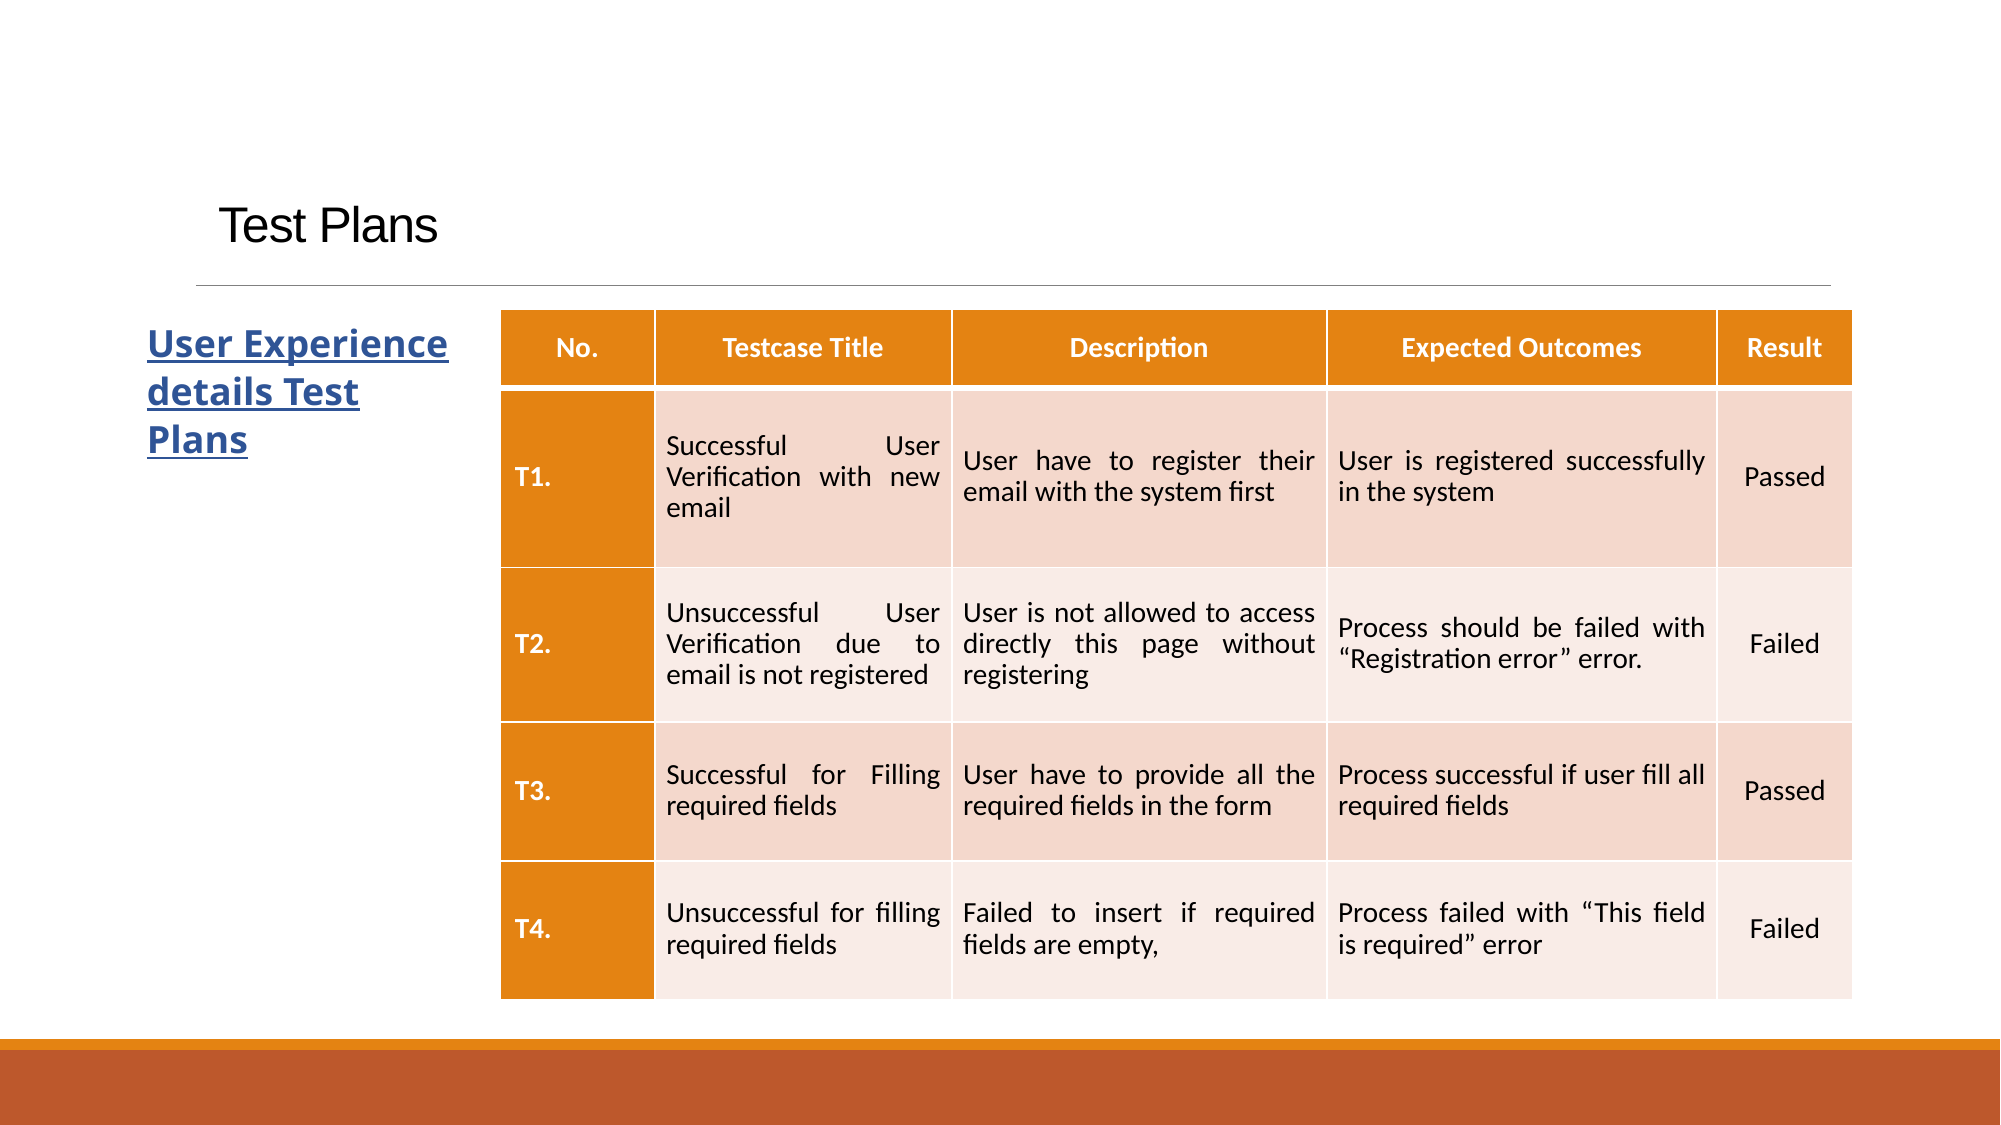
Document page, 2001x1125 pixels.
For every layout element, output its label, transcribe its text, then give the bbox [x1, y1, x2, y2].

table_cell Process failed with “This field is required” error [1328, 862, 1716, 999]
table_cell Successful User Verification with new email [656, 391, 951, 567]
table_cell Passed [1718, 391, 1852, 567]
table_cell Process should be failed with “Registration error” error. [1328, 568, 1716, 721]
table_cell Failed [1718, 862, 1852, 999]
table_cell T1. [501, 391, 654, 567]
table_cell Failed [1718, 568, 1852, 721]
title Test Plans [203, 168, 1854, 261]
table_cell T2. [501, 568, 654, 721]
table_cell Unsuccessful for filling required fields [656, 862, 951, 999]
table_cell Passed [1718, 723, 1852, 860]
table_cell T4. [501, 862, 654, 999]
table_cell User have to provide all the required fields in the form [953, 723, 1326, 860]
table_cell Process successful if user fill all required fields [1328, 723, 1716, 860]
table_header Description [953, 310, 1326, 385]
table_header No. [501, 310, 654, 385]
table_header Result [1718, 310, 1852, 385]
table_header Expected Outcomes [1328, 310, 1716, 385]
table_header Testcase Title [656, 310, 951, 385]
table_cell User is registered successfully in the system [1328, 391, 1716, 567]
table_cell Successful for Filling required fields [656, 723, 951, 860]
table_cell User have to register their email with the system first [953, 391, 1326, 567]
table_cell Failed to insert if required fields are empty, [953, 862, 1326, 999]
table_cell T3. [501, 723, 654, 860]
table_cell User is not allowed to access directly this page without registering [953, 568, 1326, 721]
table_cell Unsuccessful User Verification due to email is not registered [656, 568, 951, 721]
text_box User Experience details Test Plans [132, 309, 481, 469]
